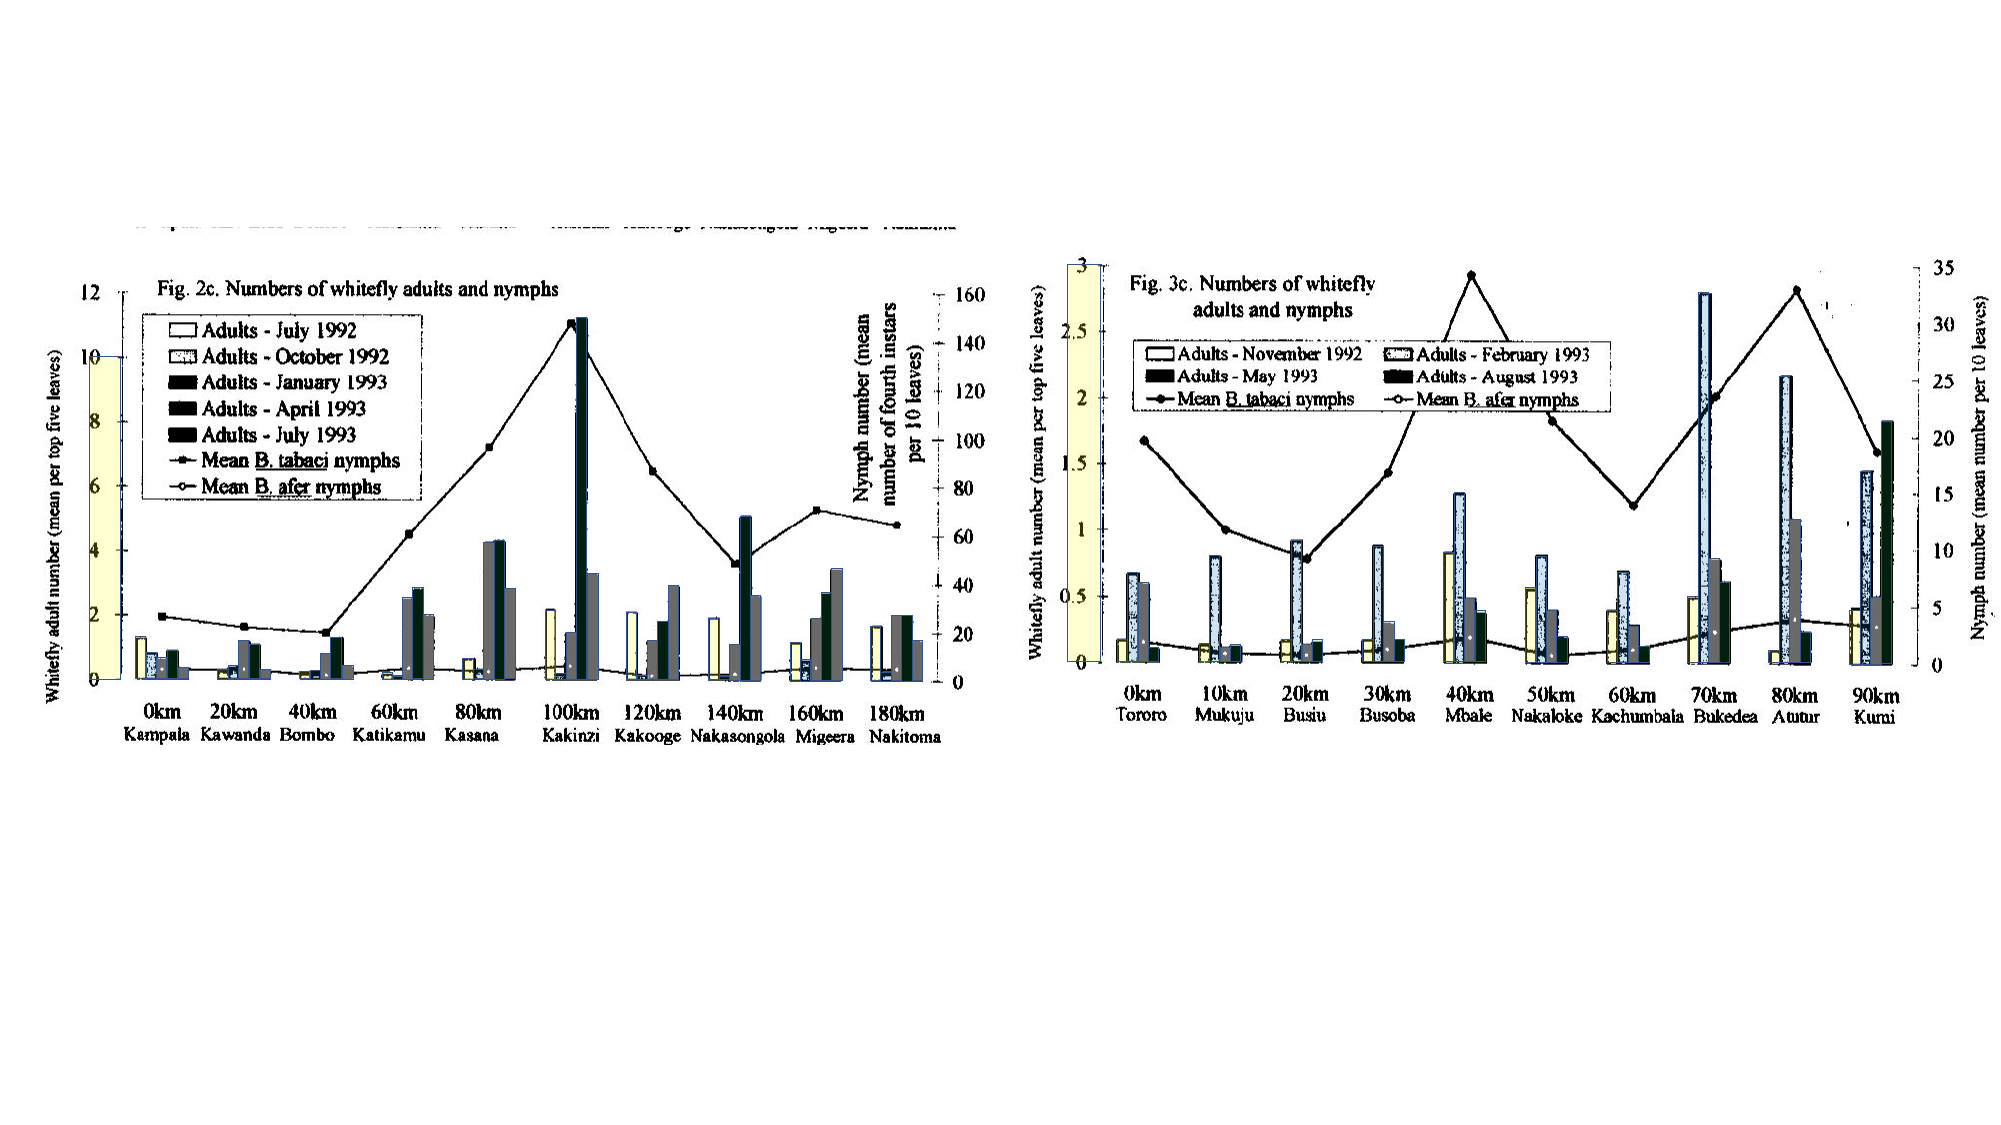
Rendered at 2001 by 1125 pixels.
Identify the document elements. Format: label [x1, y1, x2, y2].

picture [4, 227, 2000, 745]
